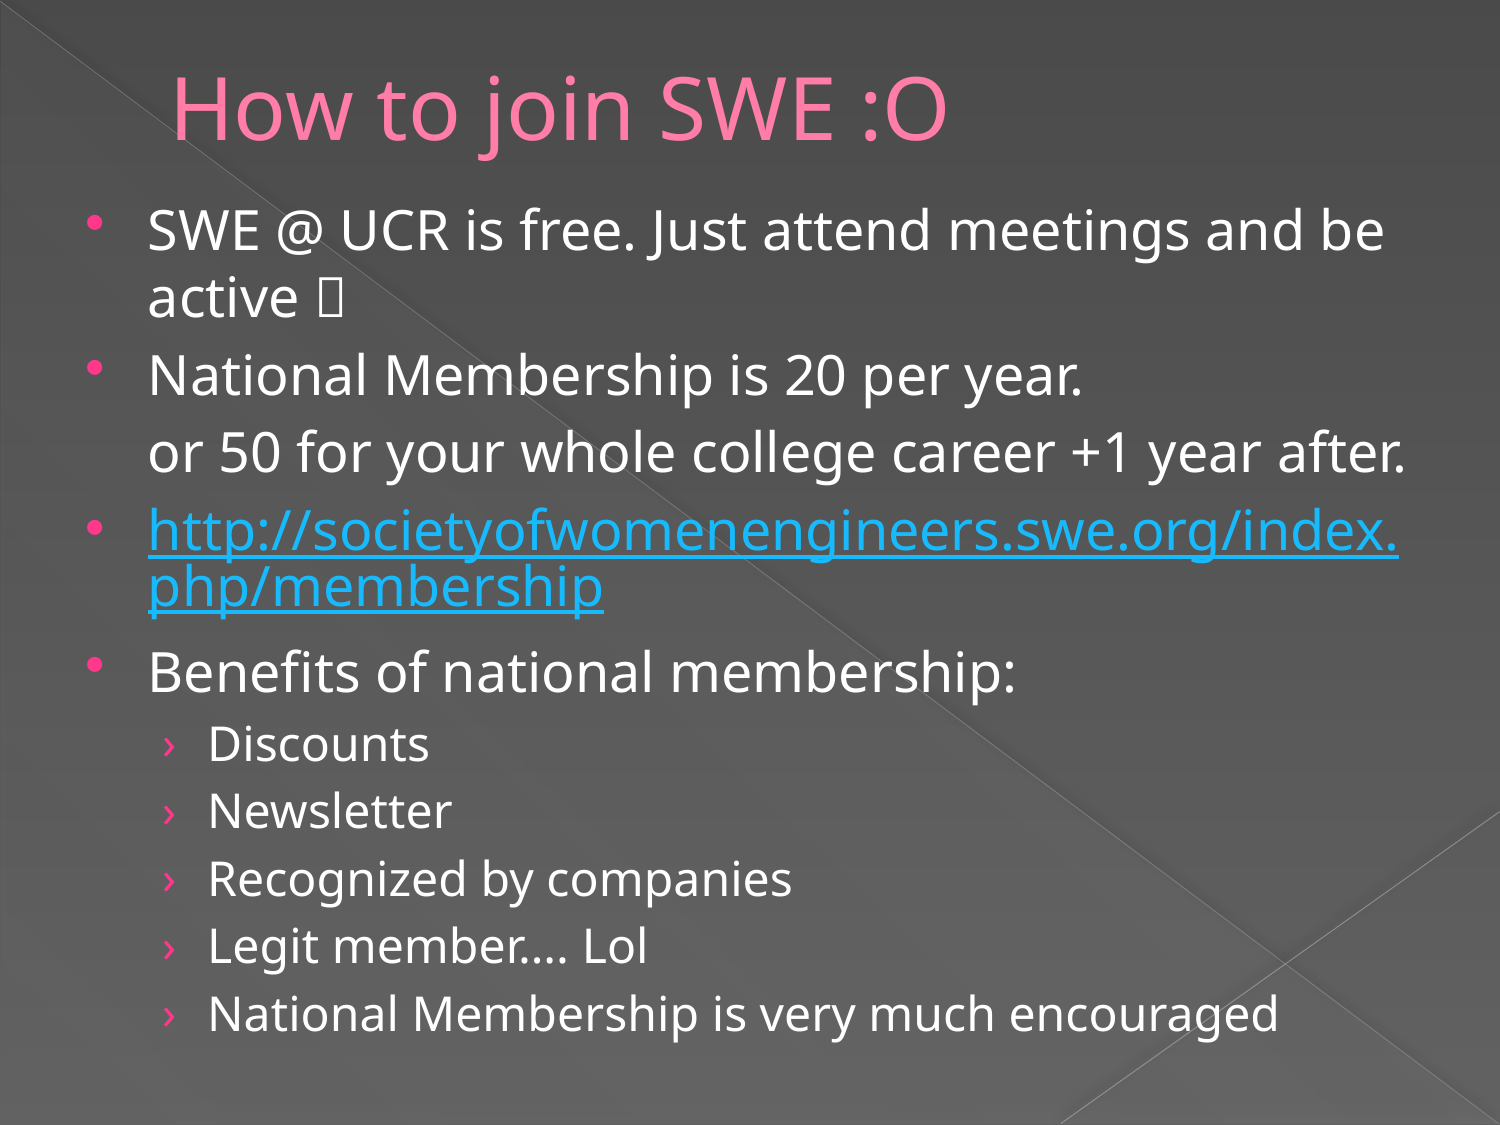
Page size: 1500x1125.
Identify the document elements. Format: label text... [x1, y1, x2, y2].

title How to join SWE :O [75, 24, 1425, 186]
list SWE @ UCR is free. Just attend meetings and be active  National Membership is 20 per year. or 50 for your whole college career +1 year after. http://societyofwomenengineers.swe.org/index.php/membership Benefits of national membership: Discounts Newsletter Recognized by companies Legit member…. Lol National Membership is very much encouraged [62, 187, 1425, 1059]
